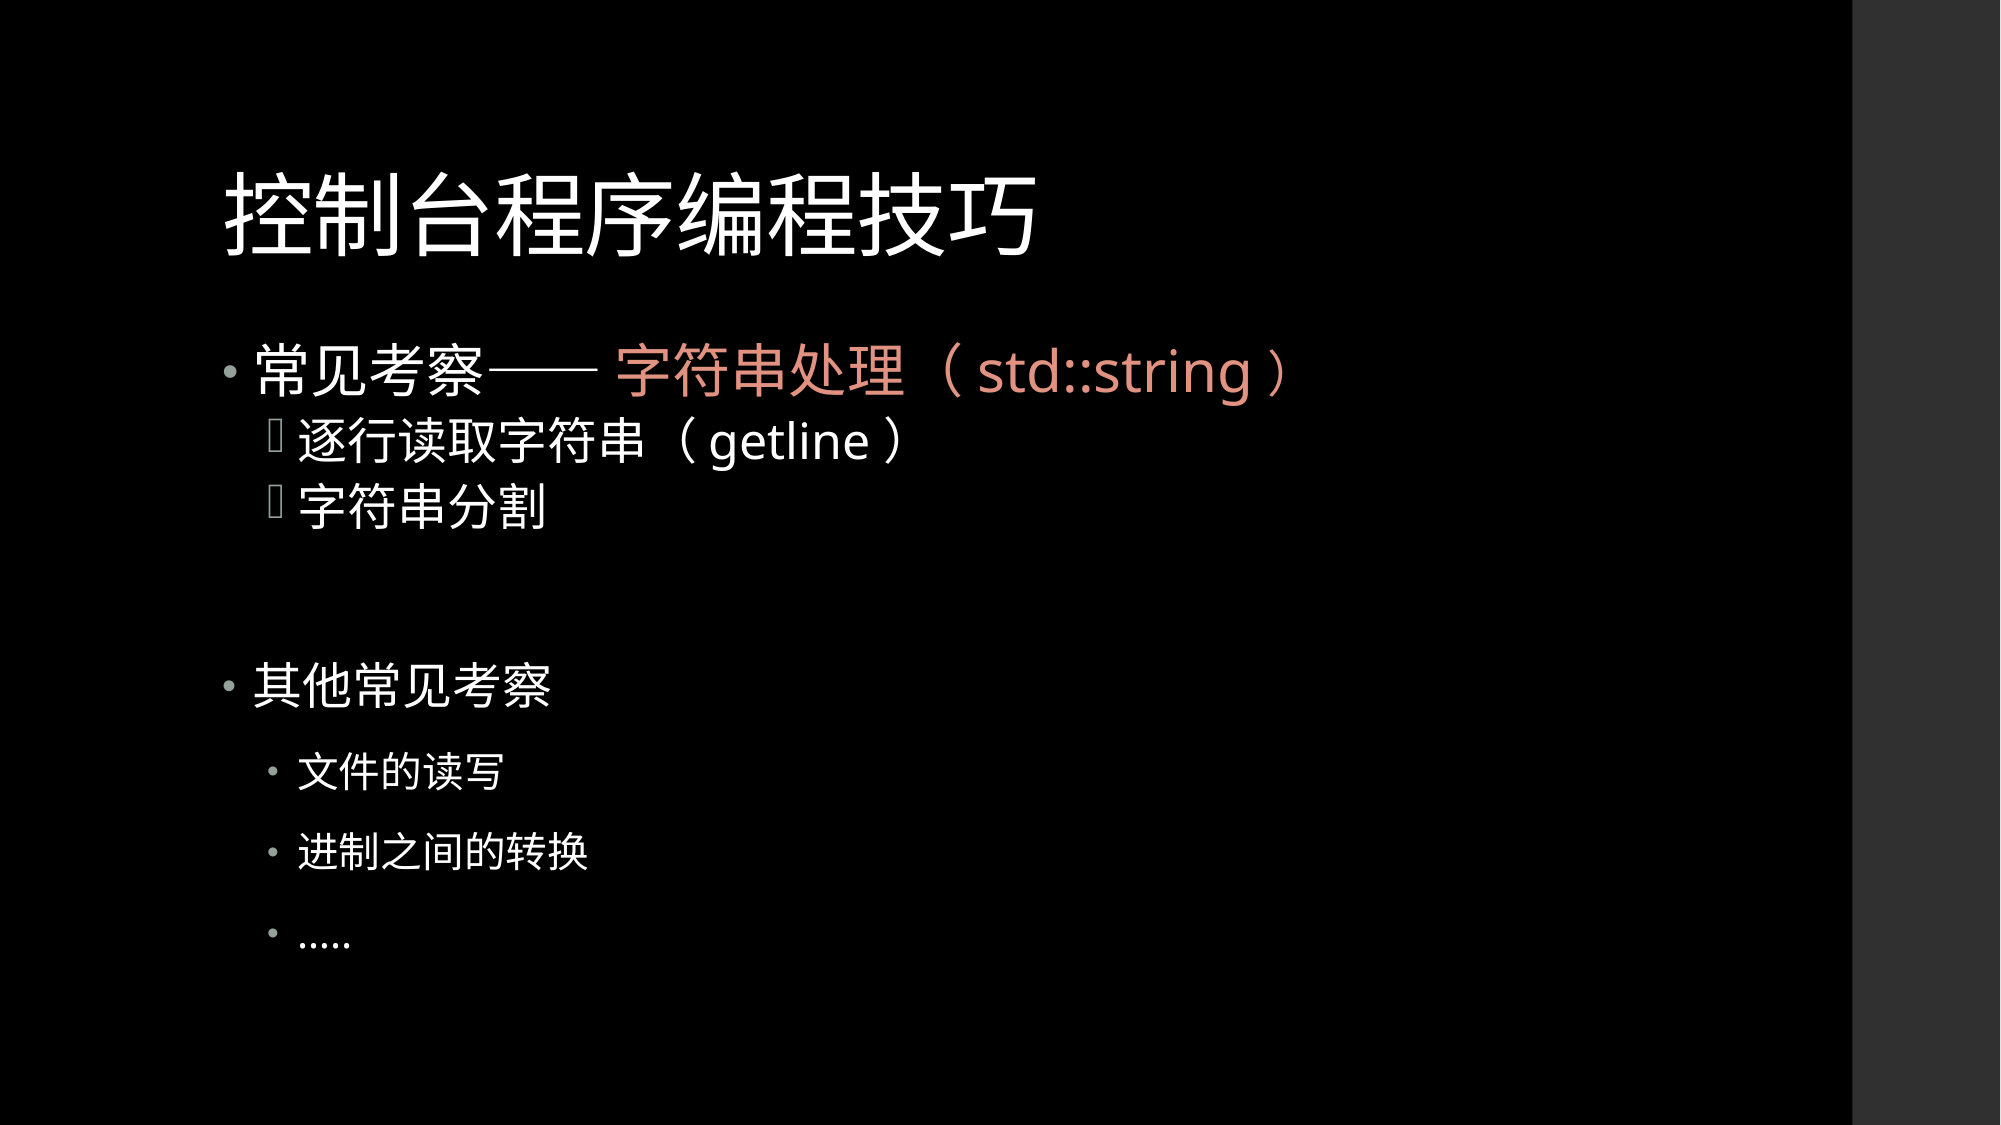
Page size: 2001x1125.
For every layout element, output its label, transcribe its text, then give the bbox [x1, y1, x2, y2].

title 控制台程序编程技巧 [206, 60, 1797, 278]
list 常见考察—— 字符串处理（std::string） 逐行读取字符串（getline） 字符串分割 其他常见考察 文件的读写 进制之间的转换 ….. [206, 331, 1617, 1046]
